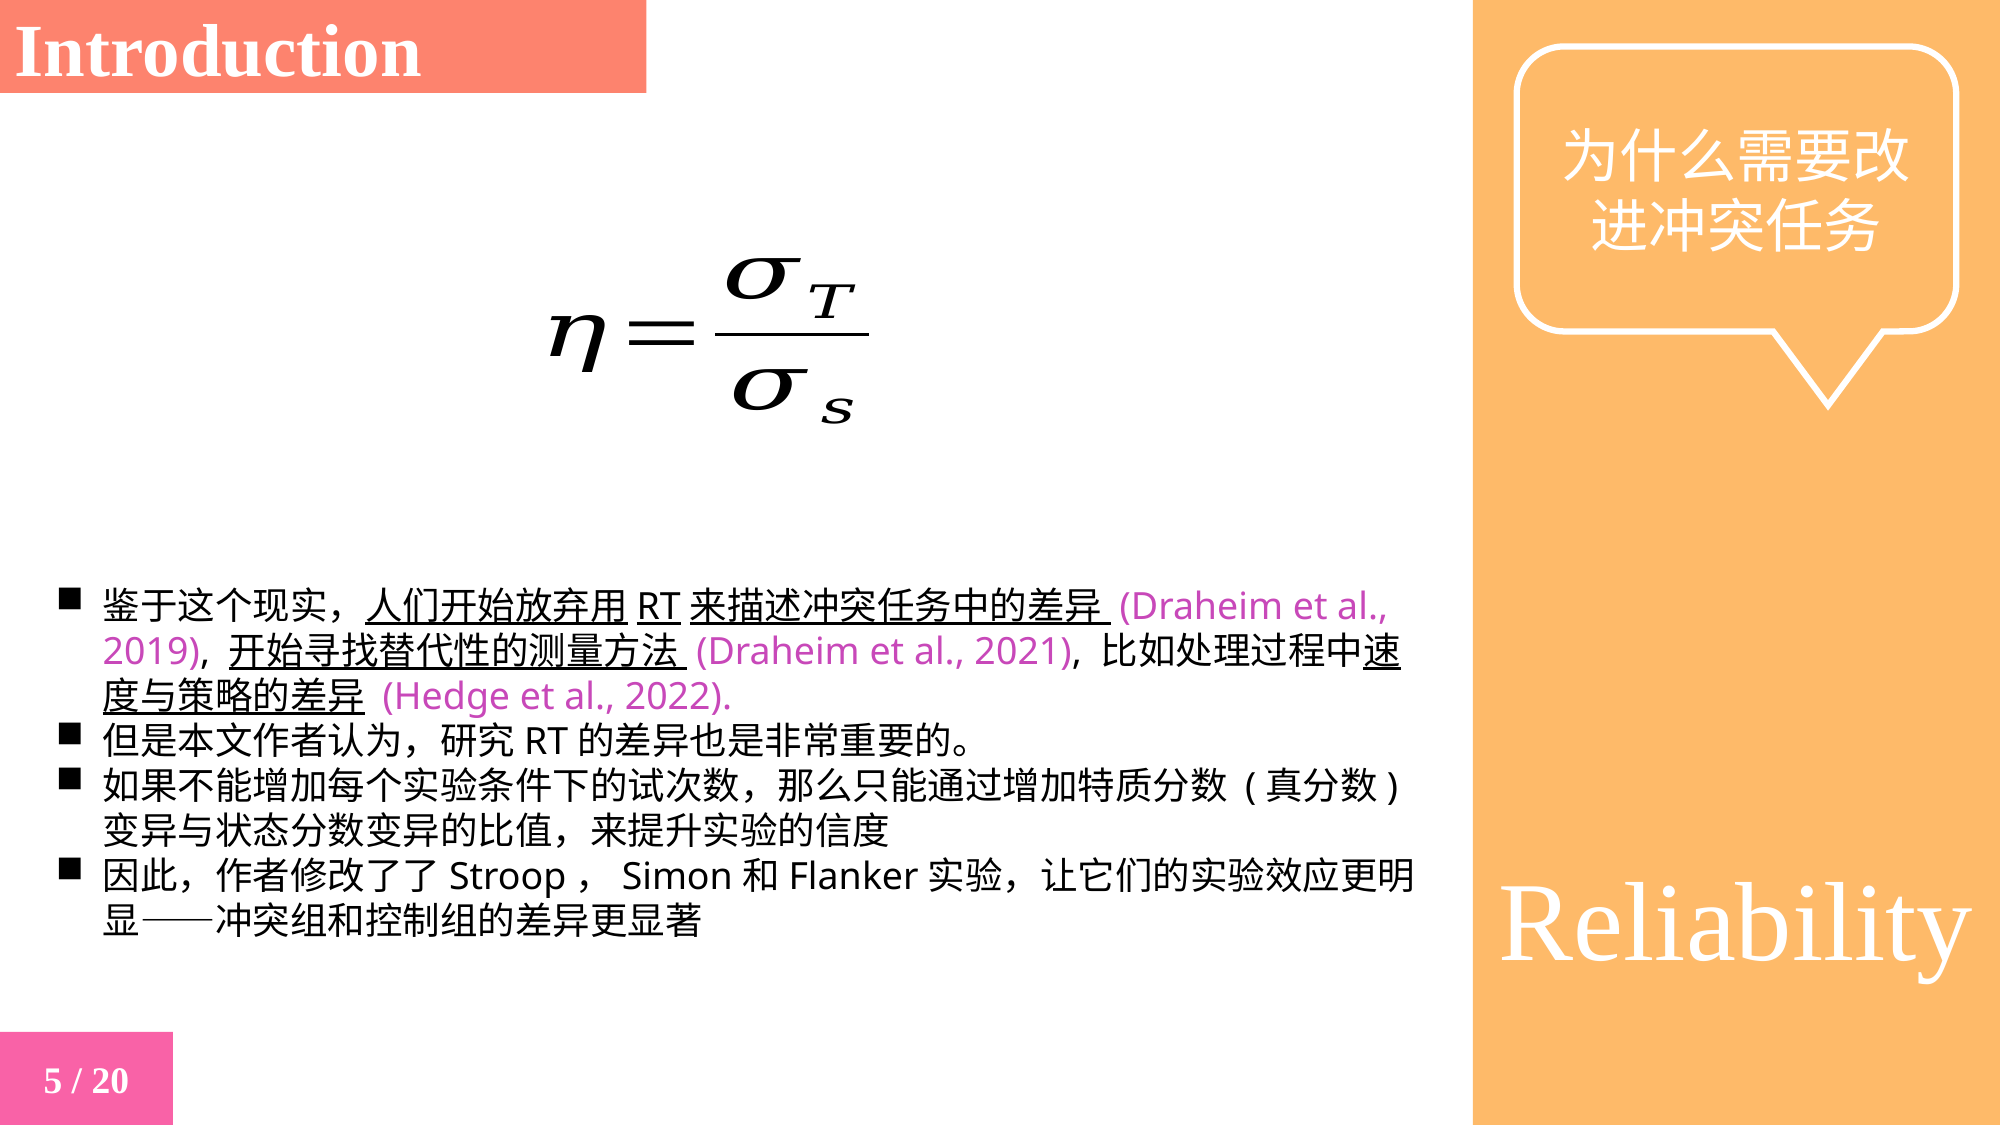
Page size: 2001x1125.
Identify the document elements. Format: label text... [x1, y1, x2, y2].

text_box 鉴于这个现实，人们开始放弃用RT来描述冲突任务中的差异 (Draheim et al., 2019), 开始寻找替代性的测量方法 (Draheim et al., 2021), 比如处理过程中速度与策略的差异 (Hedge et al., 2022). 但是本文作者认为，研究RT的差异也是非常重要的。 如果不能增加每个实验条件下的试次数，那么只能通过增加特质分数 (真分数) 变异与状态分数变异的比值，来提升实验的信度 因此，作者修改了了Stroop，Simon和Flanker实验，让它们的实验效应更明显——冲突组和控制组的差异更显著 [41, 574, 1440, 949]
text_box Introduction [0, 0, 647, 94]
text_box 为什么需要改进冲突任务 [1515, 45, 1958, 408]
text_box 5 / 20 [0, 1031, 174, 1125]
text_box Reliability [1472, 0, 2000, 1125]
